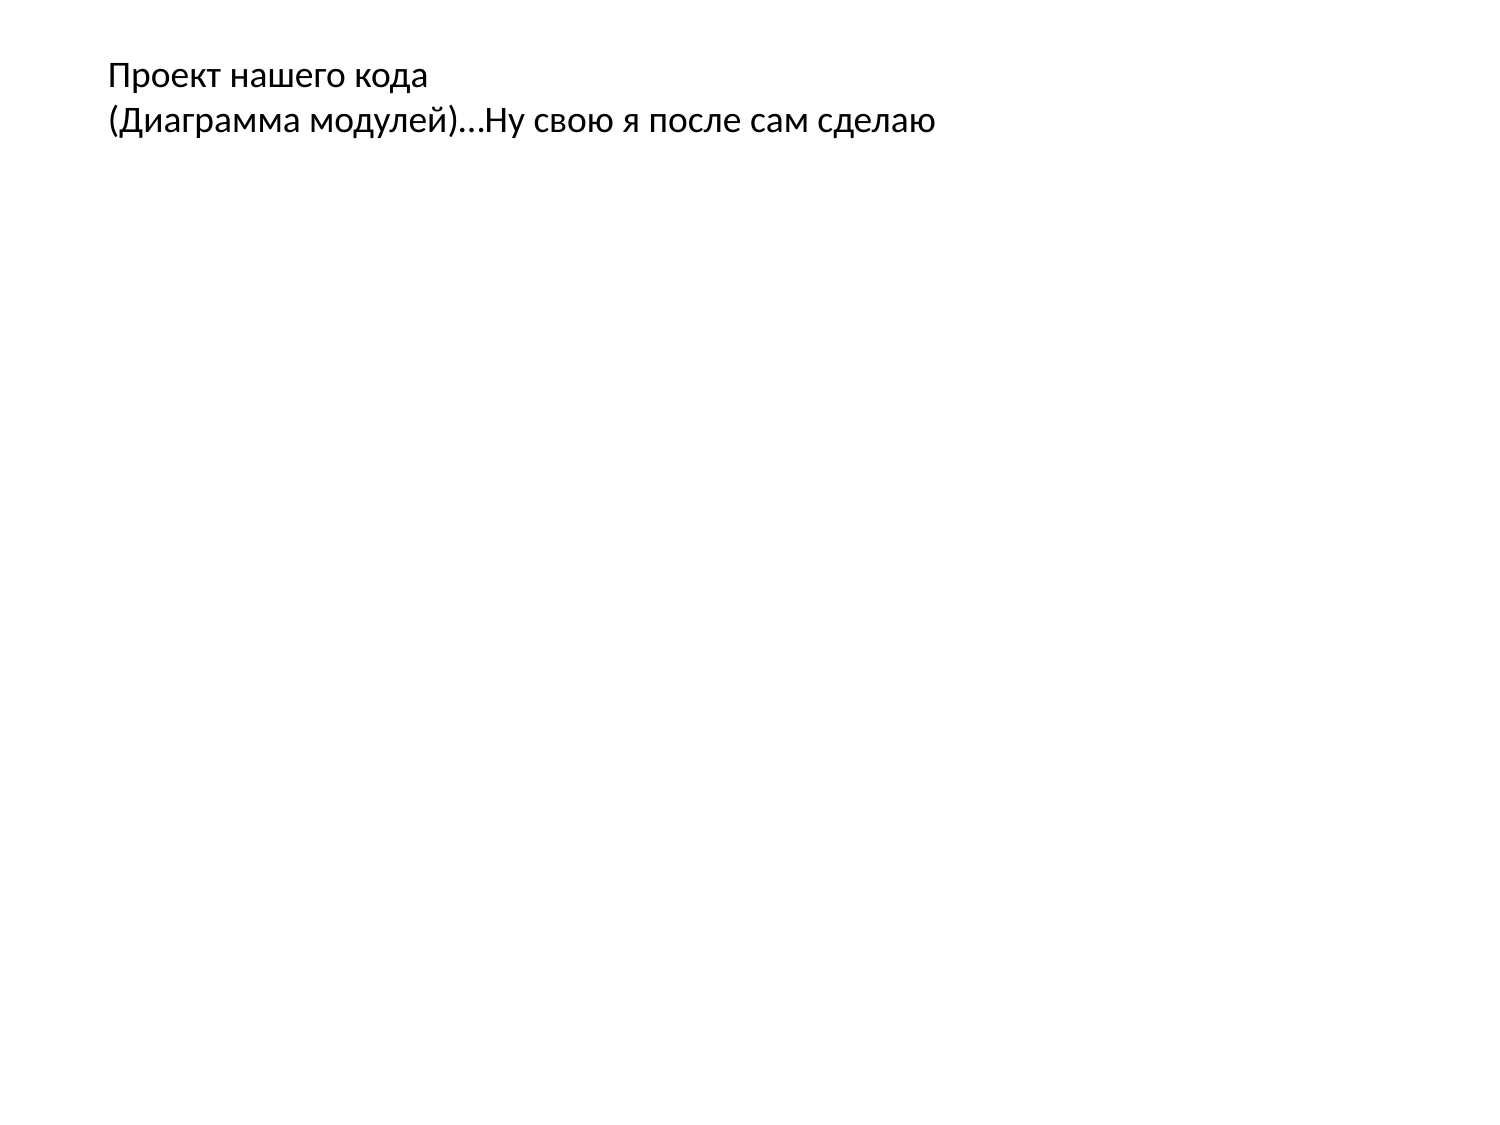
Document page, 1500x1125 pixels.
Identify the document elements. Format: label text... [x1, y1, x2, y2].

text_box Проект нашего кода (Диаграмма модулей)…Ну свою я после сам сделаю [93, 42, 952, 193]
